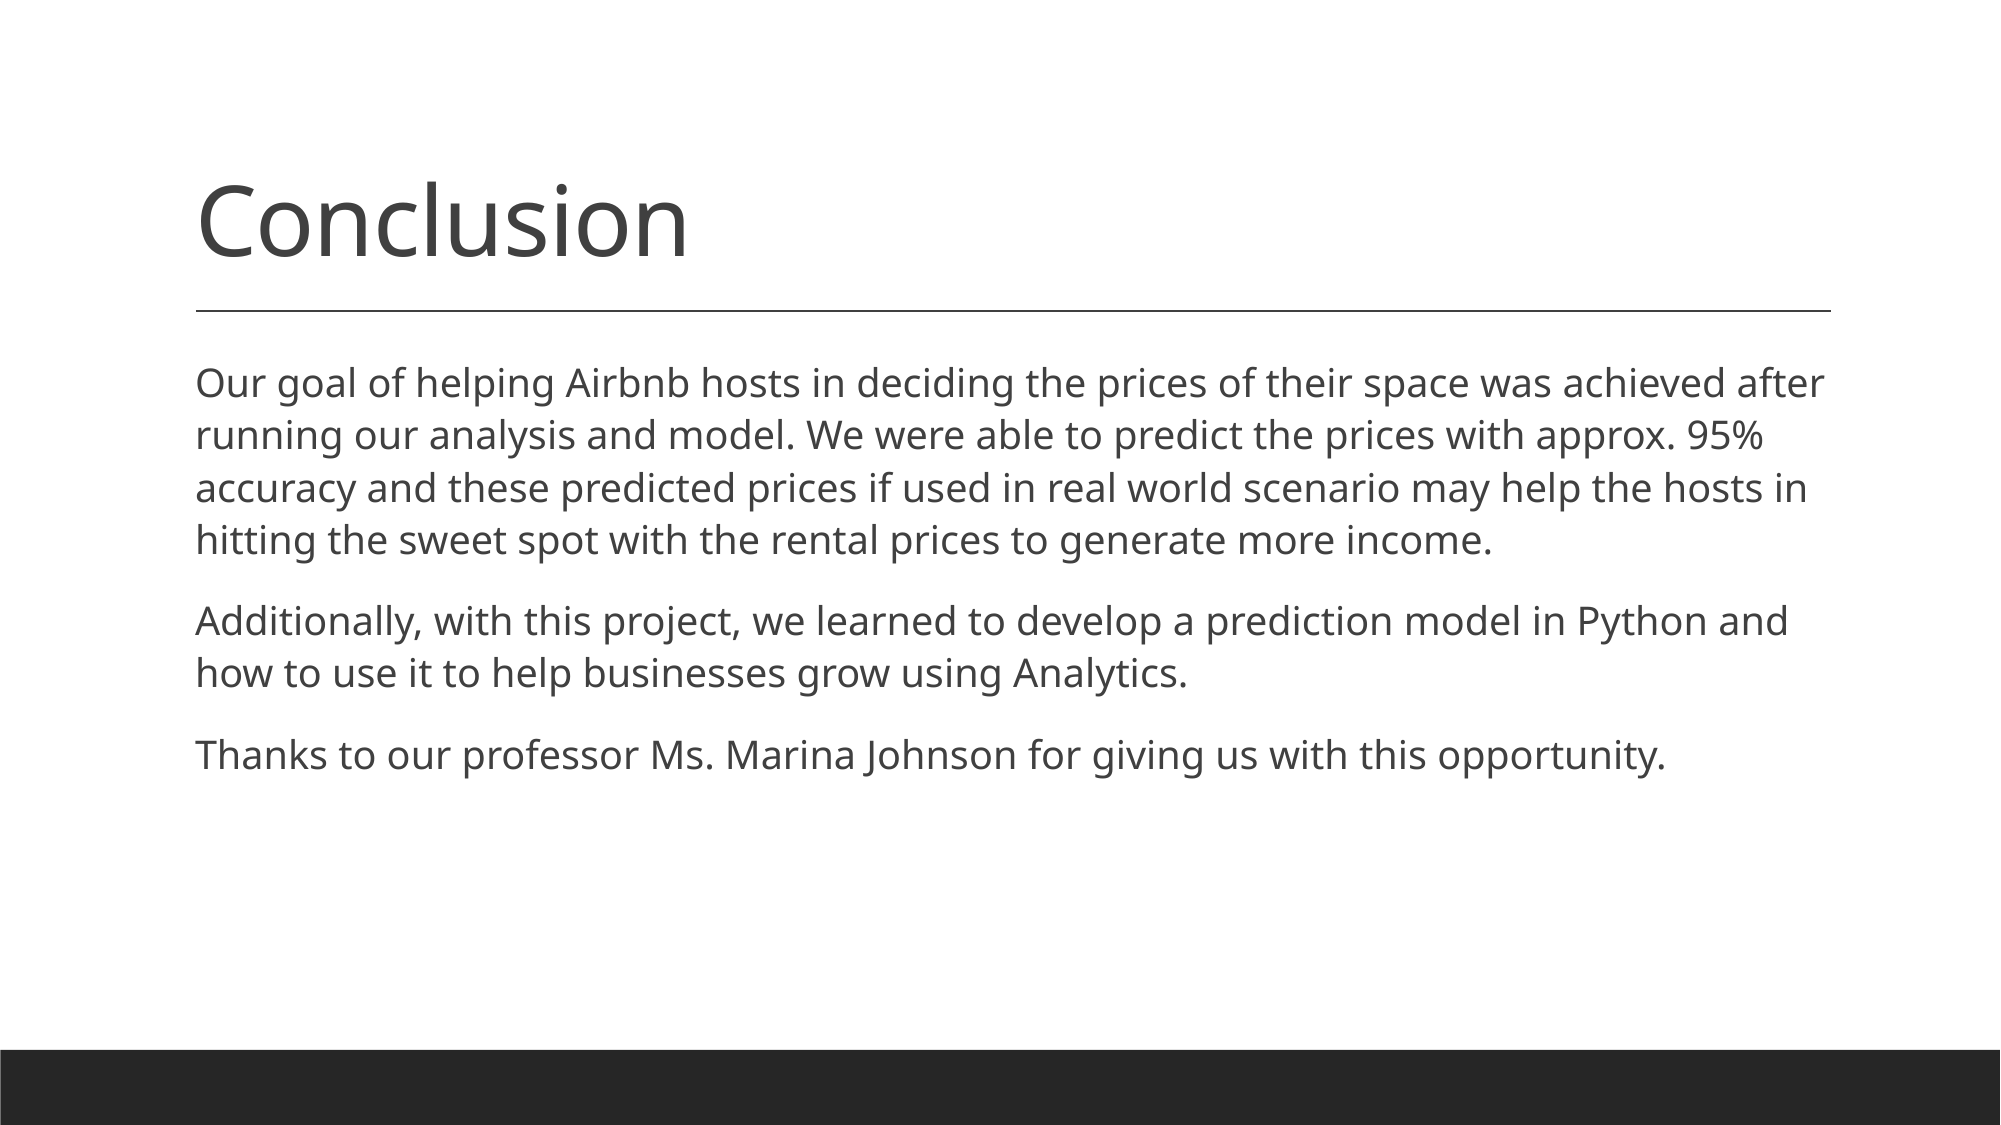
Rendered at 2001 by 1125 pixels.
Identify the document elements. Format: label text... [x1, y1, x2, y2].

title Conclusion [180, 47, 1830, 285]
list Our goal of helping Airbnb hosts in deciding the prices of their space was achieved after running our analysis and model. We were able to predict the prices with approx. 95% accuracy and these predicted prices if used in real world scenario may help the hosts in hitting the sweet spot with the rental prices to generate more income. Additionally, with this project, we learned to develop a prediction model in Python and how to use it to help businesses grow using Analytics. Thanks to our professor Ms. Marina Johnson for giving us with this opportunity. [180, 345, 1830, 963]
